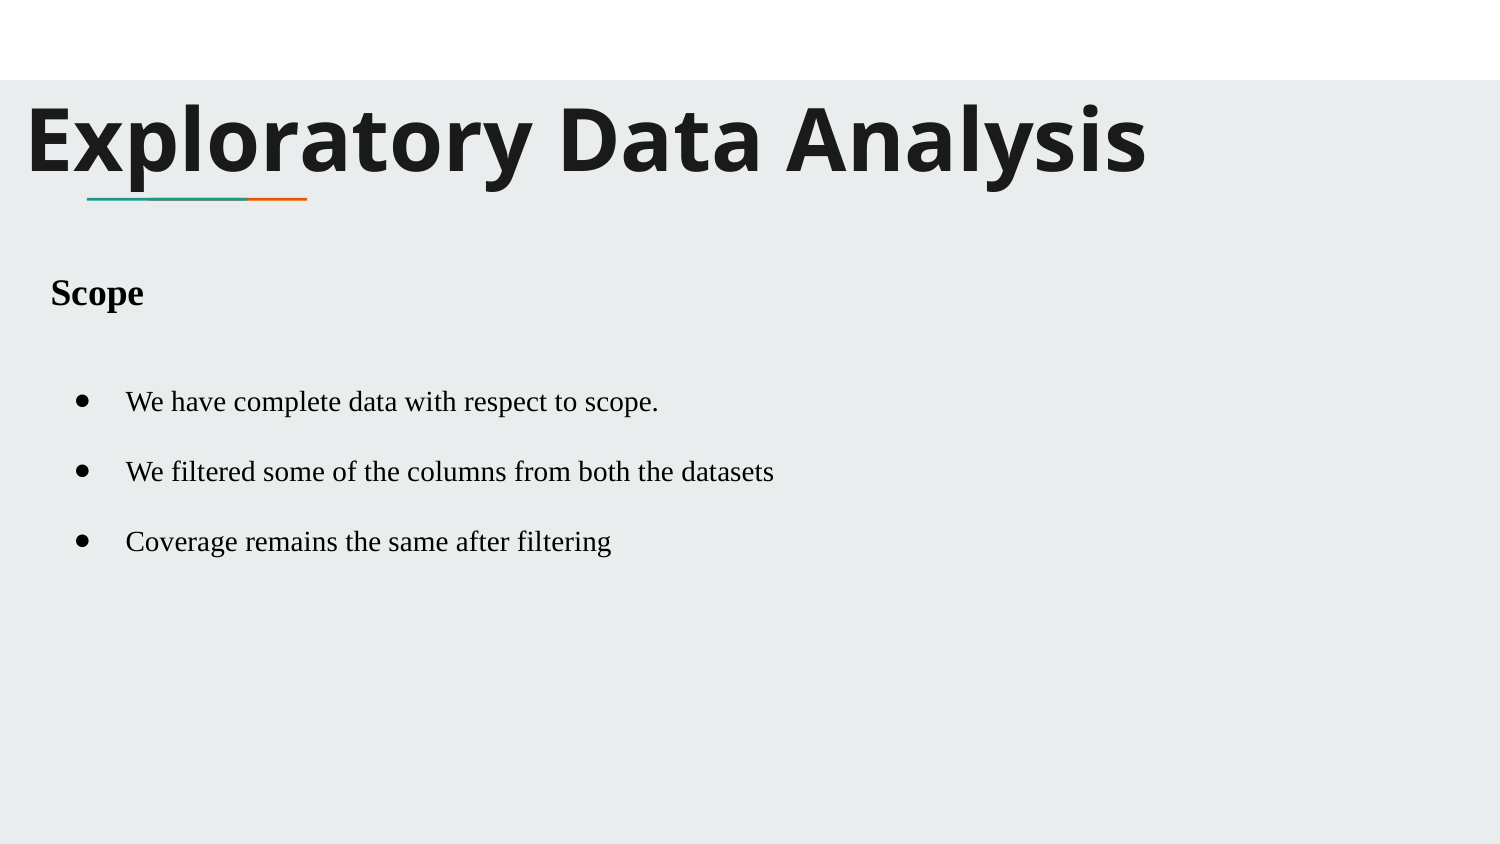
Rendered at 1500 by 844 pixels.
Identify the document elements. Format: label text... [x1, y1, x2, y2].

subtitle Scope We have complete data with respect to scope. We filtered some of the columns from both the datasets Coverage remains the same after filtering [35, 252, 1399, 802]
title Exploratory Data Analysis [9, 68, 1373, 205]
